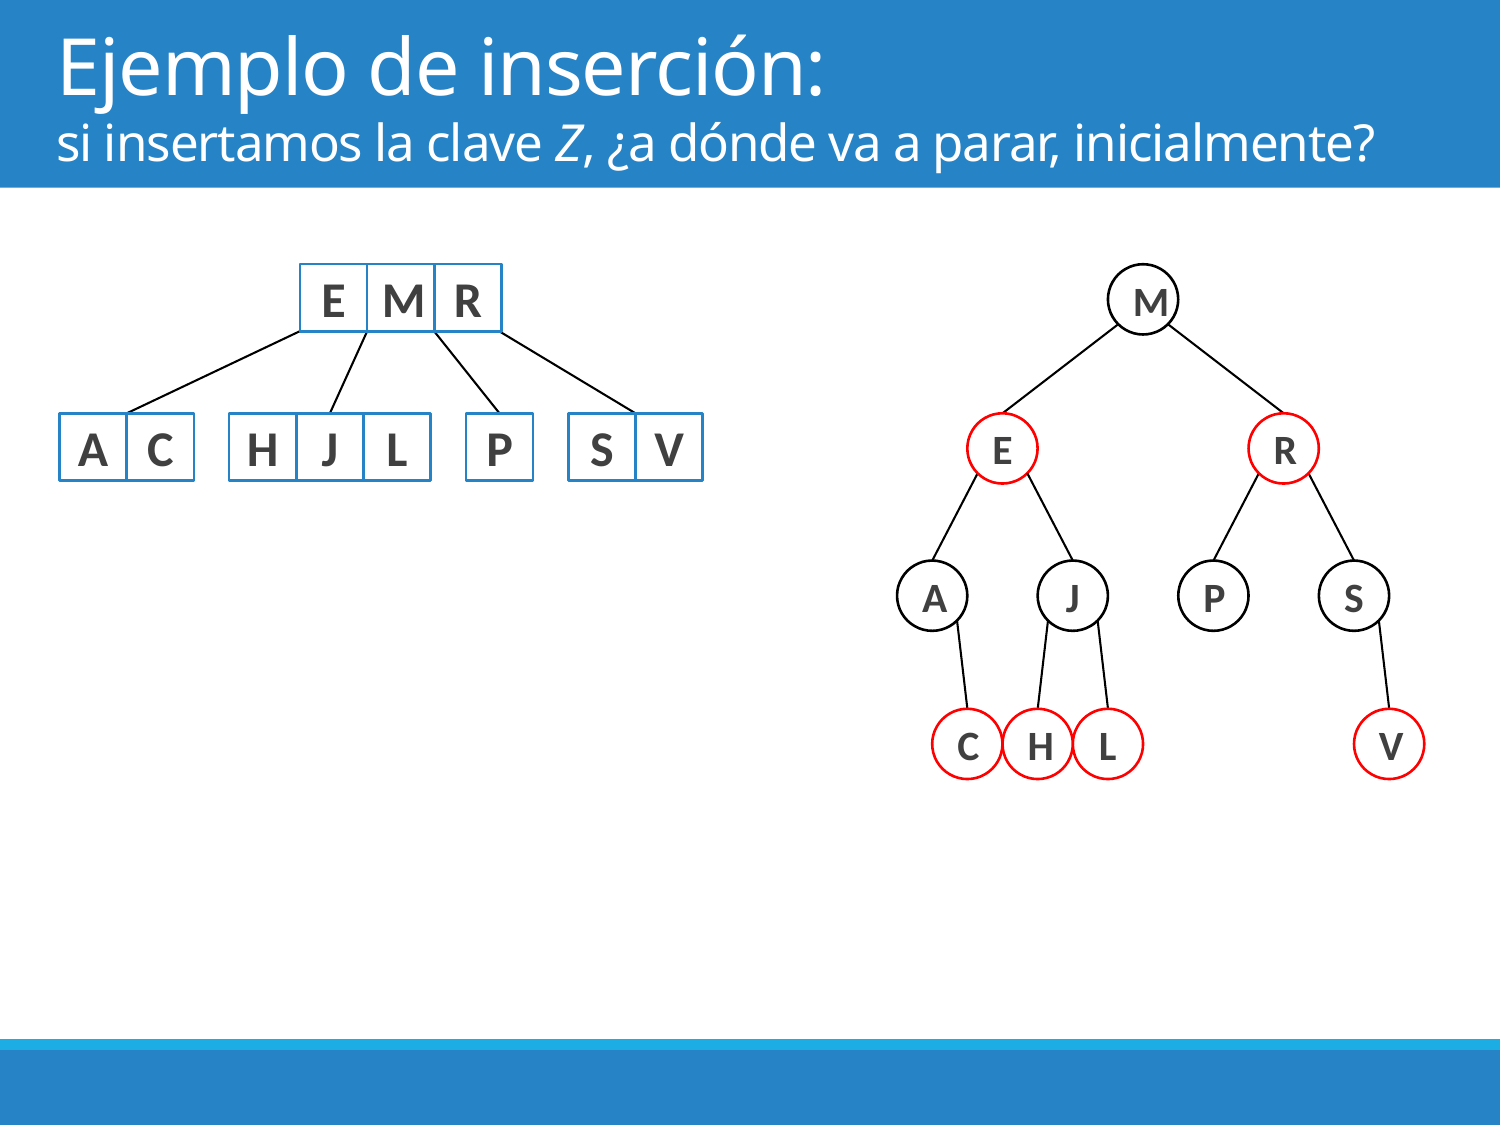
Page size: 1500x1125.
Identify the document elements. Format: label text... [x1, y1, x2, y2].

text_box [896, 263, 1425, 780]
text_box H [228, 422, 298, 482]
text_box L [362, 412, 432, 482]
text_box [499, 330, 637, 414]
text_box E [299, 263, 368, 333]
text_box S [567, 422, 634, 482]
text_box C [125, 419, 195, 482]
text_box M [368, 263, 433, 333]
text_box V [634, 412, 704, 482]
text_box P [465, 422, 534, 482]
text_box J [298, 412, 362, 482]
text_box A [58, 412, 125, 482]
text_box R [433, 263, 503, 329]
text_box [126, 330, 300, 414]
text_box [433, 330, 498, 414]
title Ejemplo de inserción: si insertamos la clave Z, ¿a dónde va a parar, inicialmente? [41, 0, 1459, 188]
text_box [329, 330, 368, 414]
